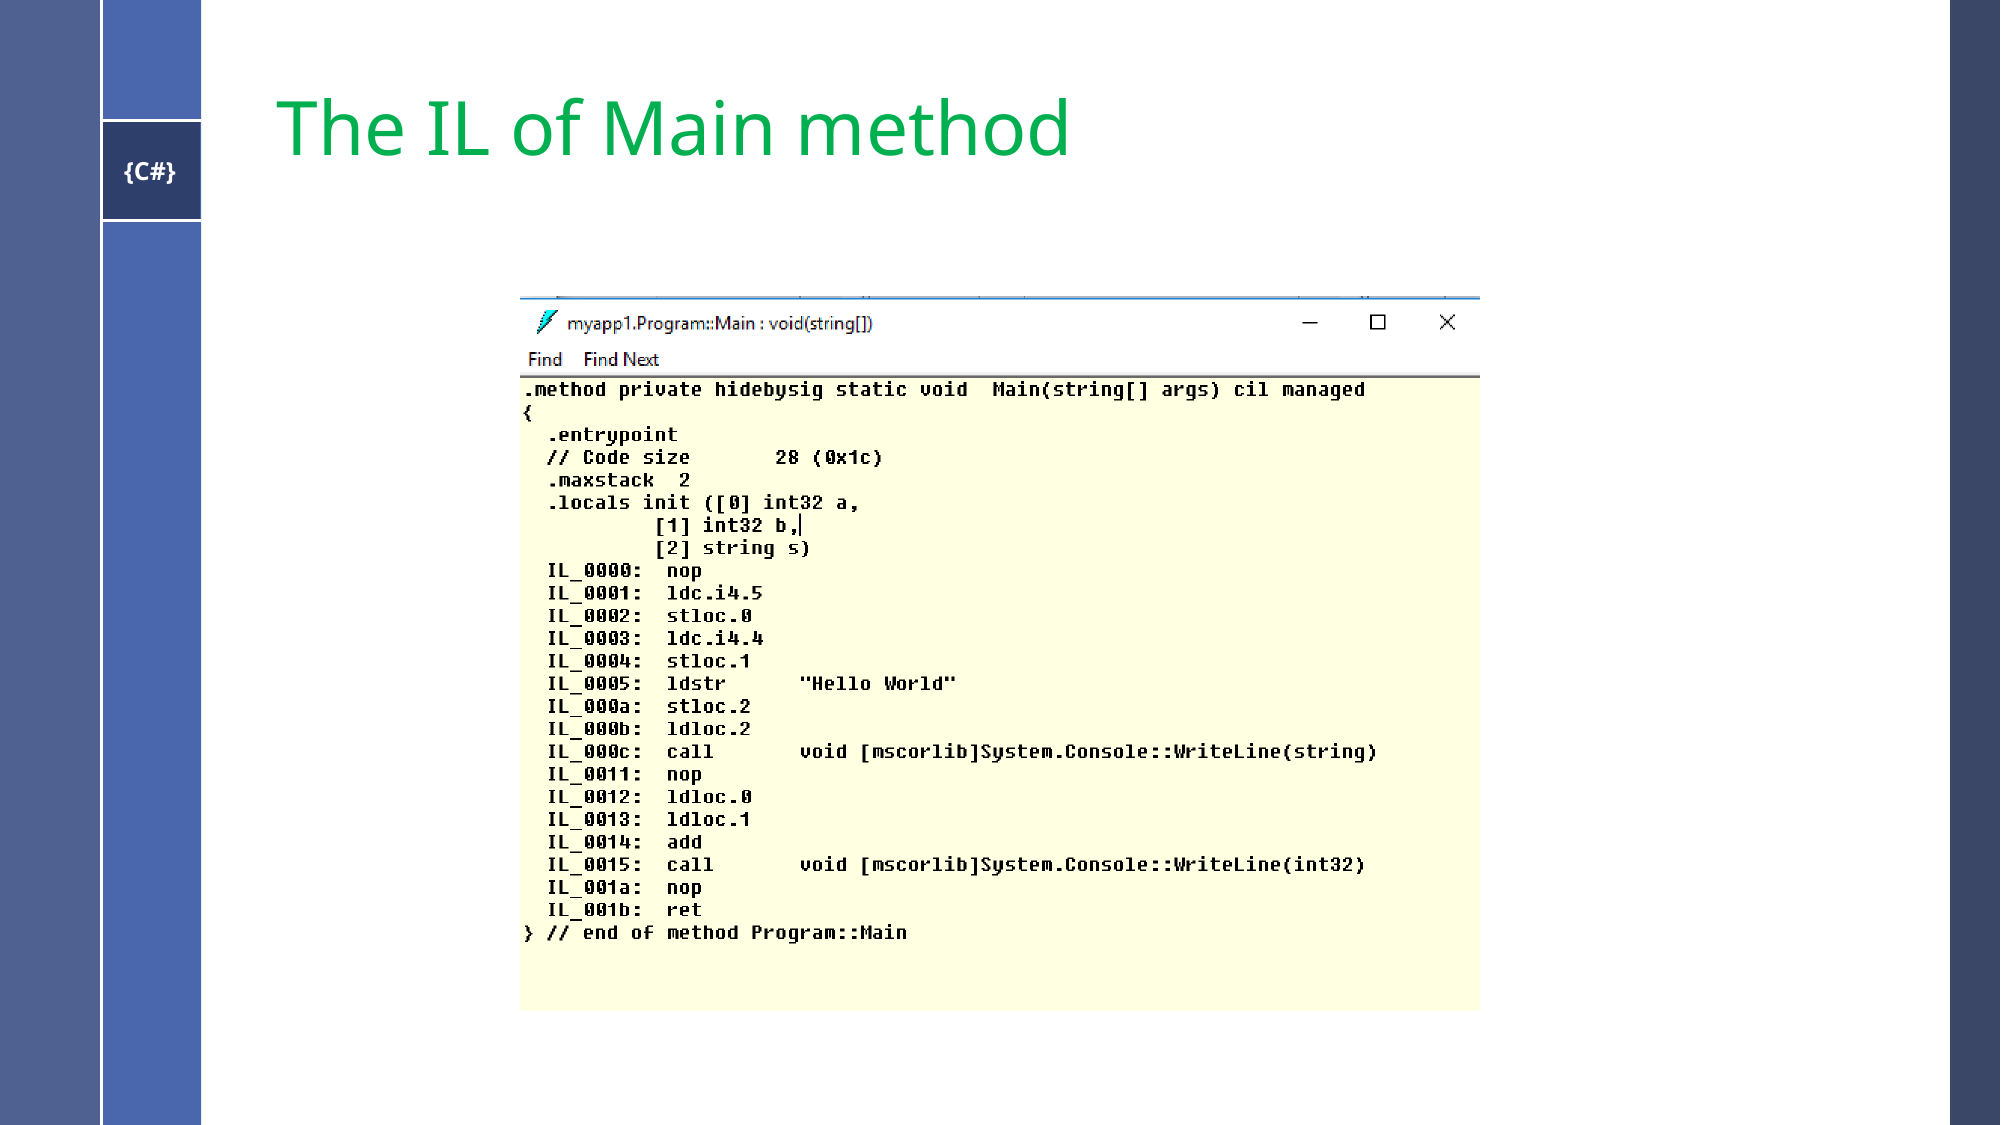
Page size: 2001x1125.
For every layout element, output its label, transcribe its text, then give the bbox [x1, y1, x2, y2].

title The IL of Main method [261, 29, 1867, 233]
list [520, 296, 1480, 1011]
